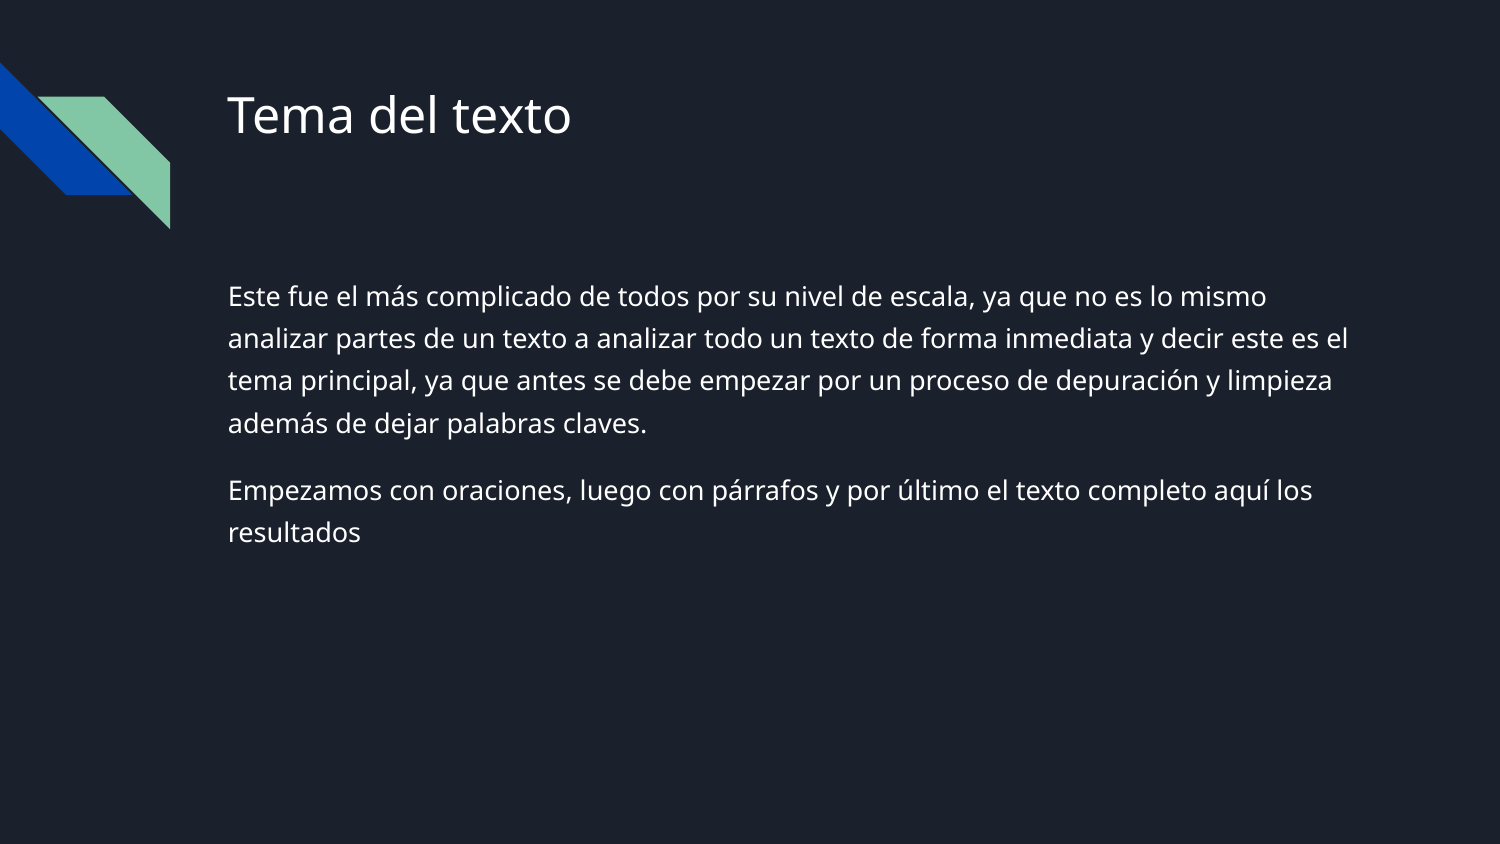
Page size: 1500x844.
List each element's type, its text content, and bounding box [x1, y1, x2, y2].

title Tema del texto [212, 64, 1368, 215]
list Este fue el más complicado de todos por su nivel de escala, ya que no es lo mismo analizar partes de un texto a analizar todo un texto de forma inmediata y decir este es el tema principal, ya que antes se debe empezar por un proceso de depuración y limpieza además de dejar palabras claves. Empezamos con oraciones, luego con párrafos y por último el texto completo aquí los resultados [212, 257, 1368, 735]
